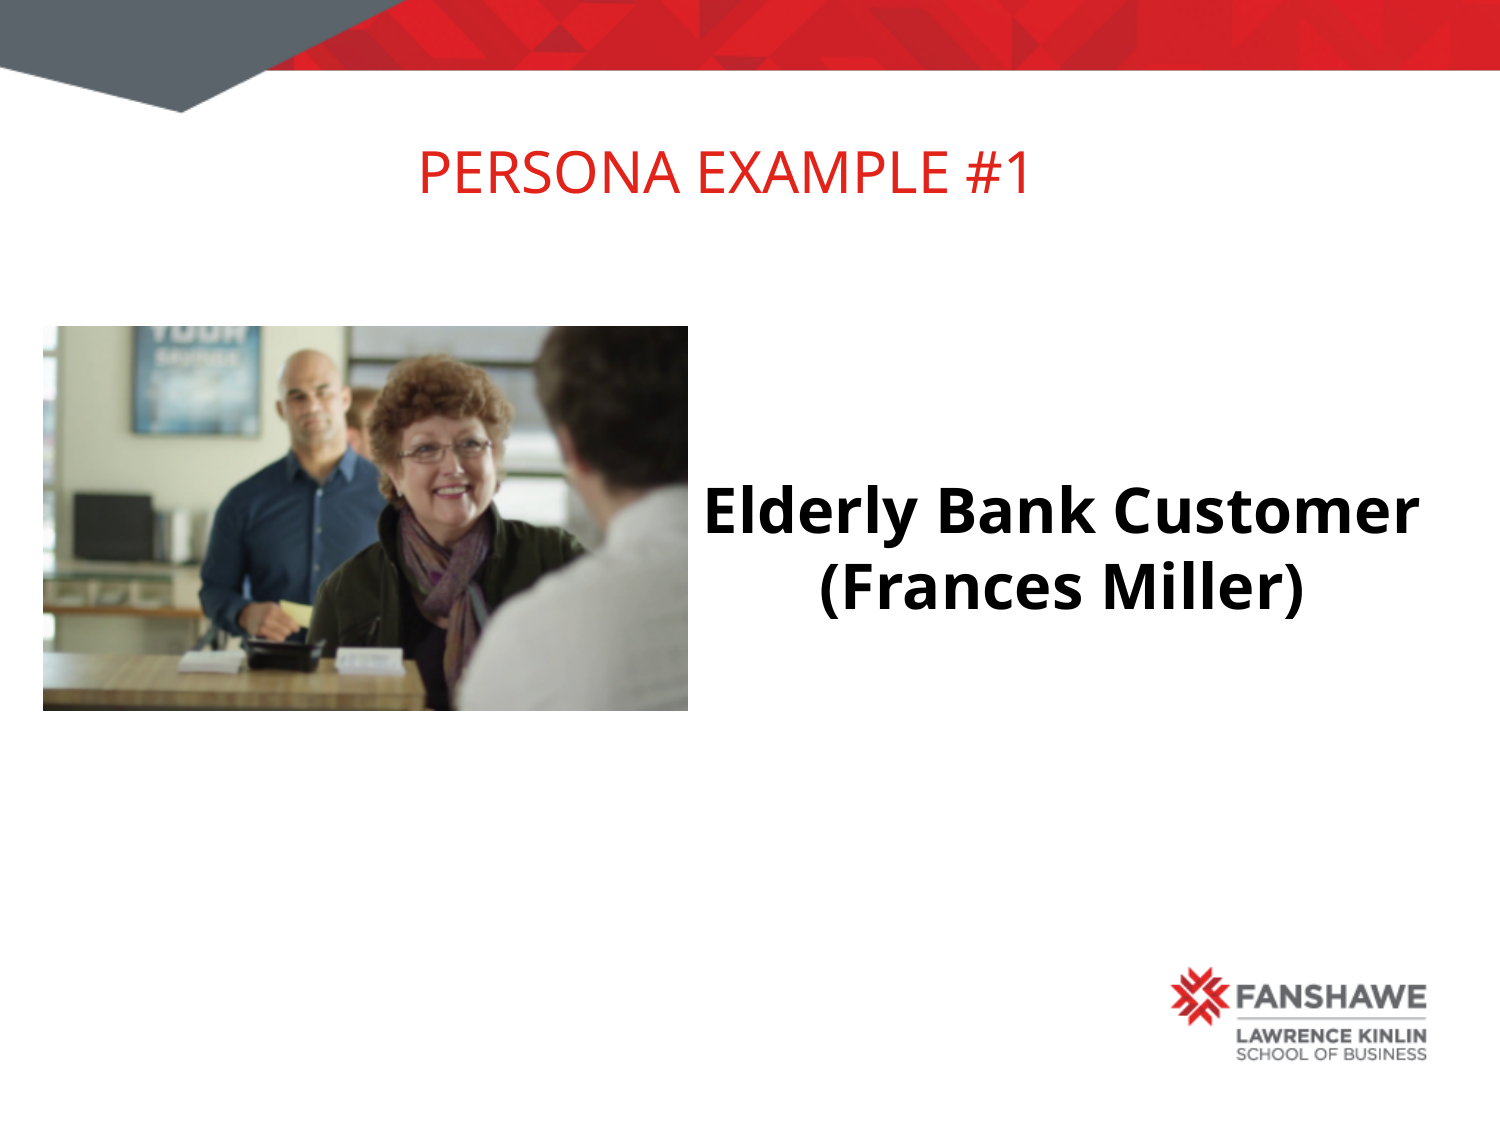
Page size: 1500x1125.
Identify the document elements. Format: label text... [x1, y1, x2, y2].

text_box Elderly Bank Customer (Frances Miller) [691, 462, 1438, 650]
title Persona example #1 [417, 115, 1235, 206]
picture [0, 907, 1500, 1125]
picture [0, 0, 1500, 114]
picture [43, 326, 688, 712]
